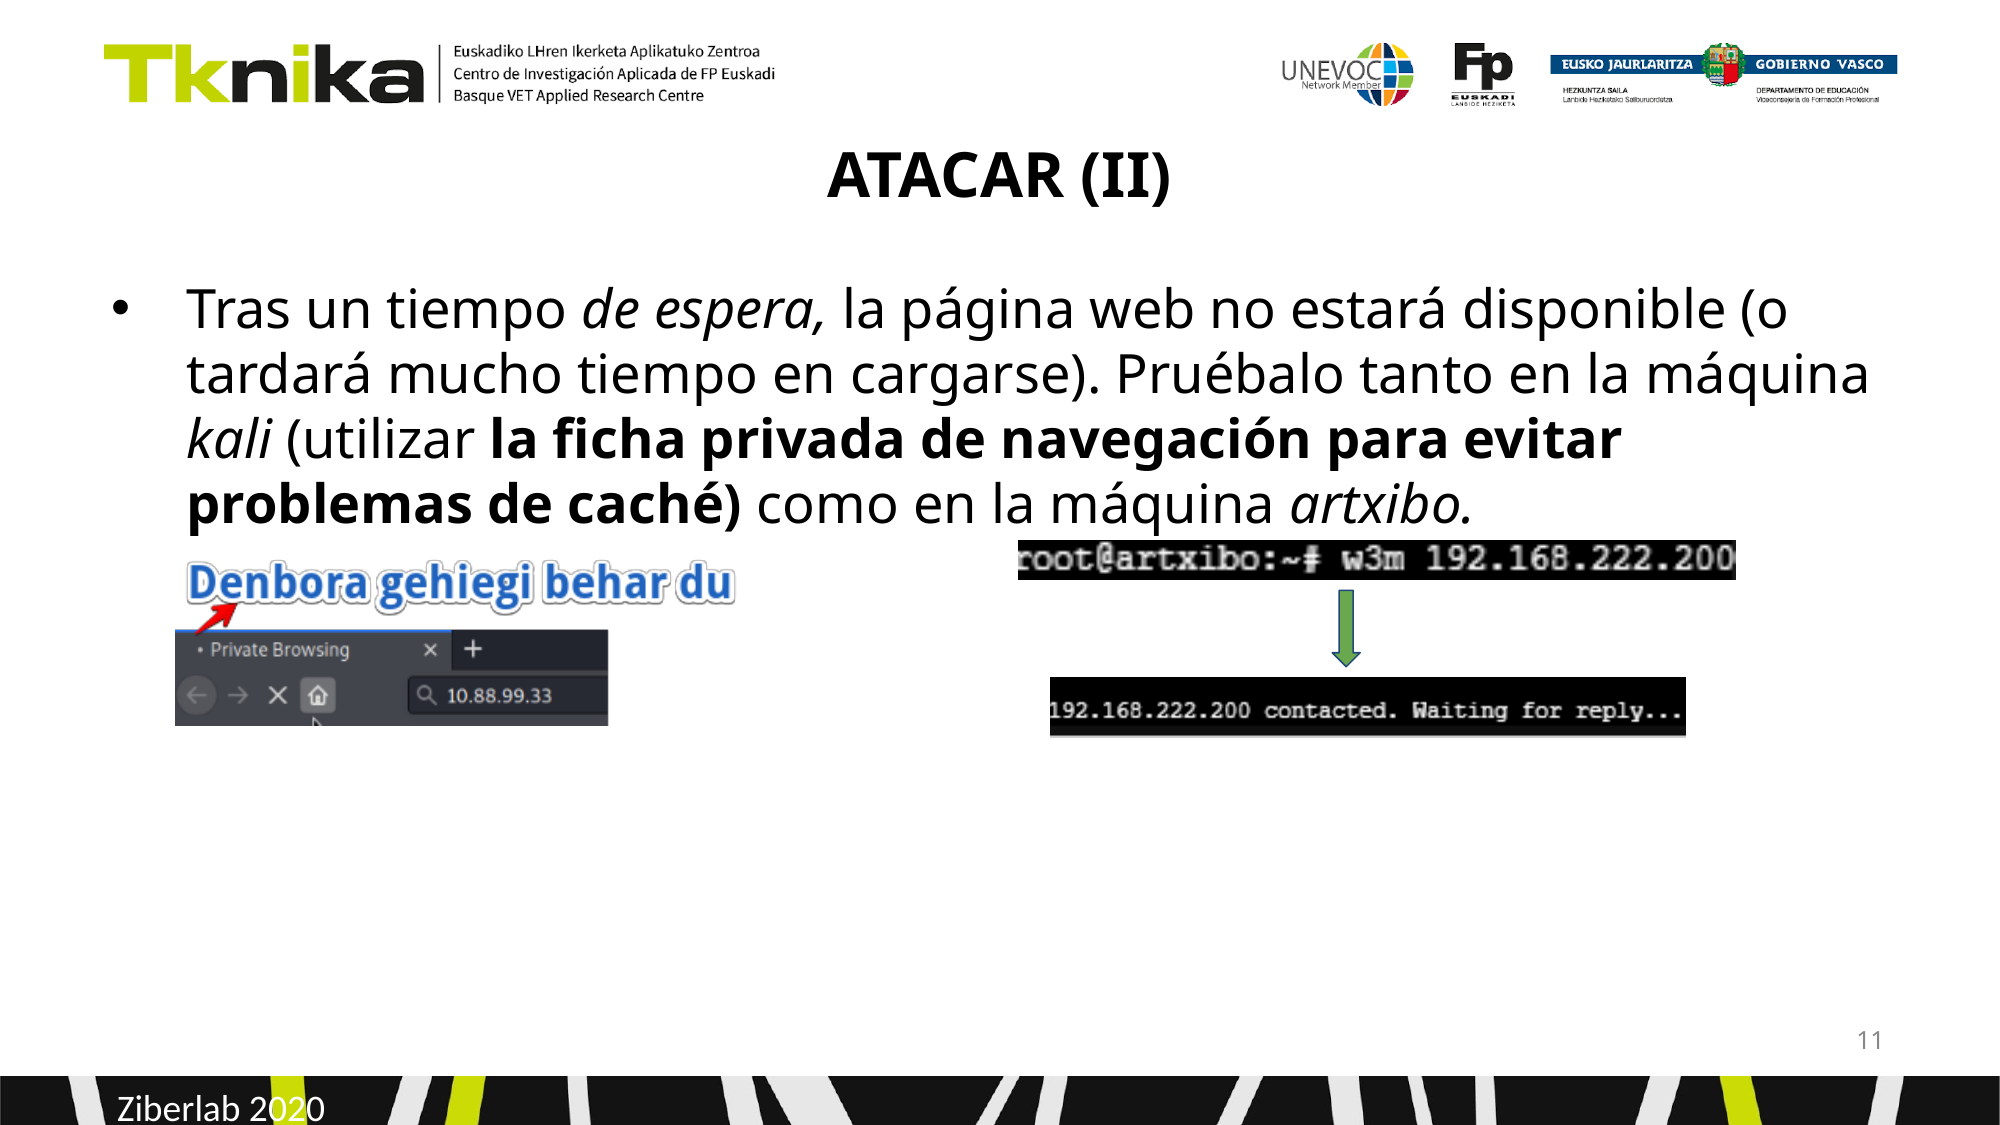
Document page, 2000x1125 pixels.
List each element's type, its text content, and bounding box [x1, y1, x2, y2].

picture [1018, 540, 1736, 580]
picture [0, 1076, 2000, 1125]
slide_number ‹#› [1433, 1011, 1900, 1072]
list Tras un tiempo de espera, la página web no estará disponible (o tardará mucho tiempo en cargarse). Pruébalo tanto en la máquina kali (utilizar la ficha privada de navegación para evitar problemas de caché) como en la máquina artxibo. [96, 267, 1892, 988]
title ATACAR (II) [99, 125, 1900, 220]
text_box [1332, 590, 1361, 667]
picture [1049, 677, 1686, 738]
picture [175, 545, 746, 726]
picture [102, 42, 1898, 106]
